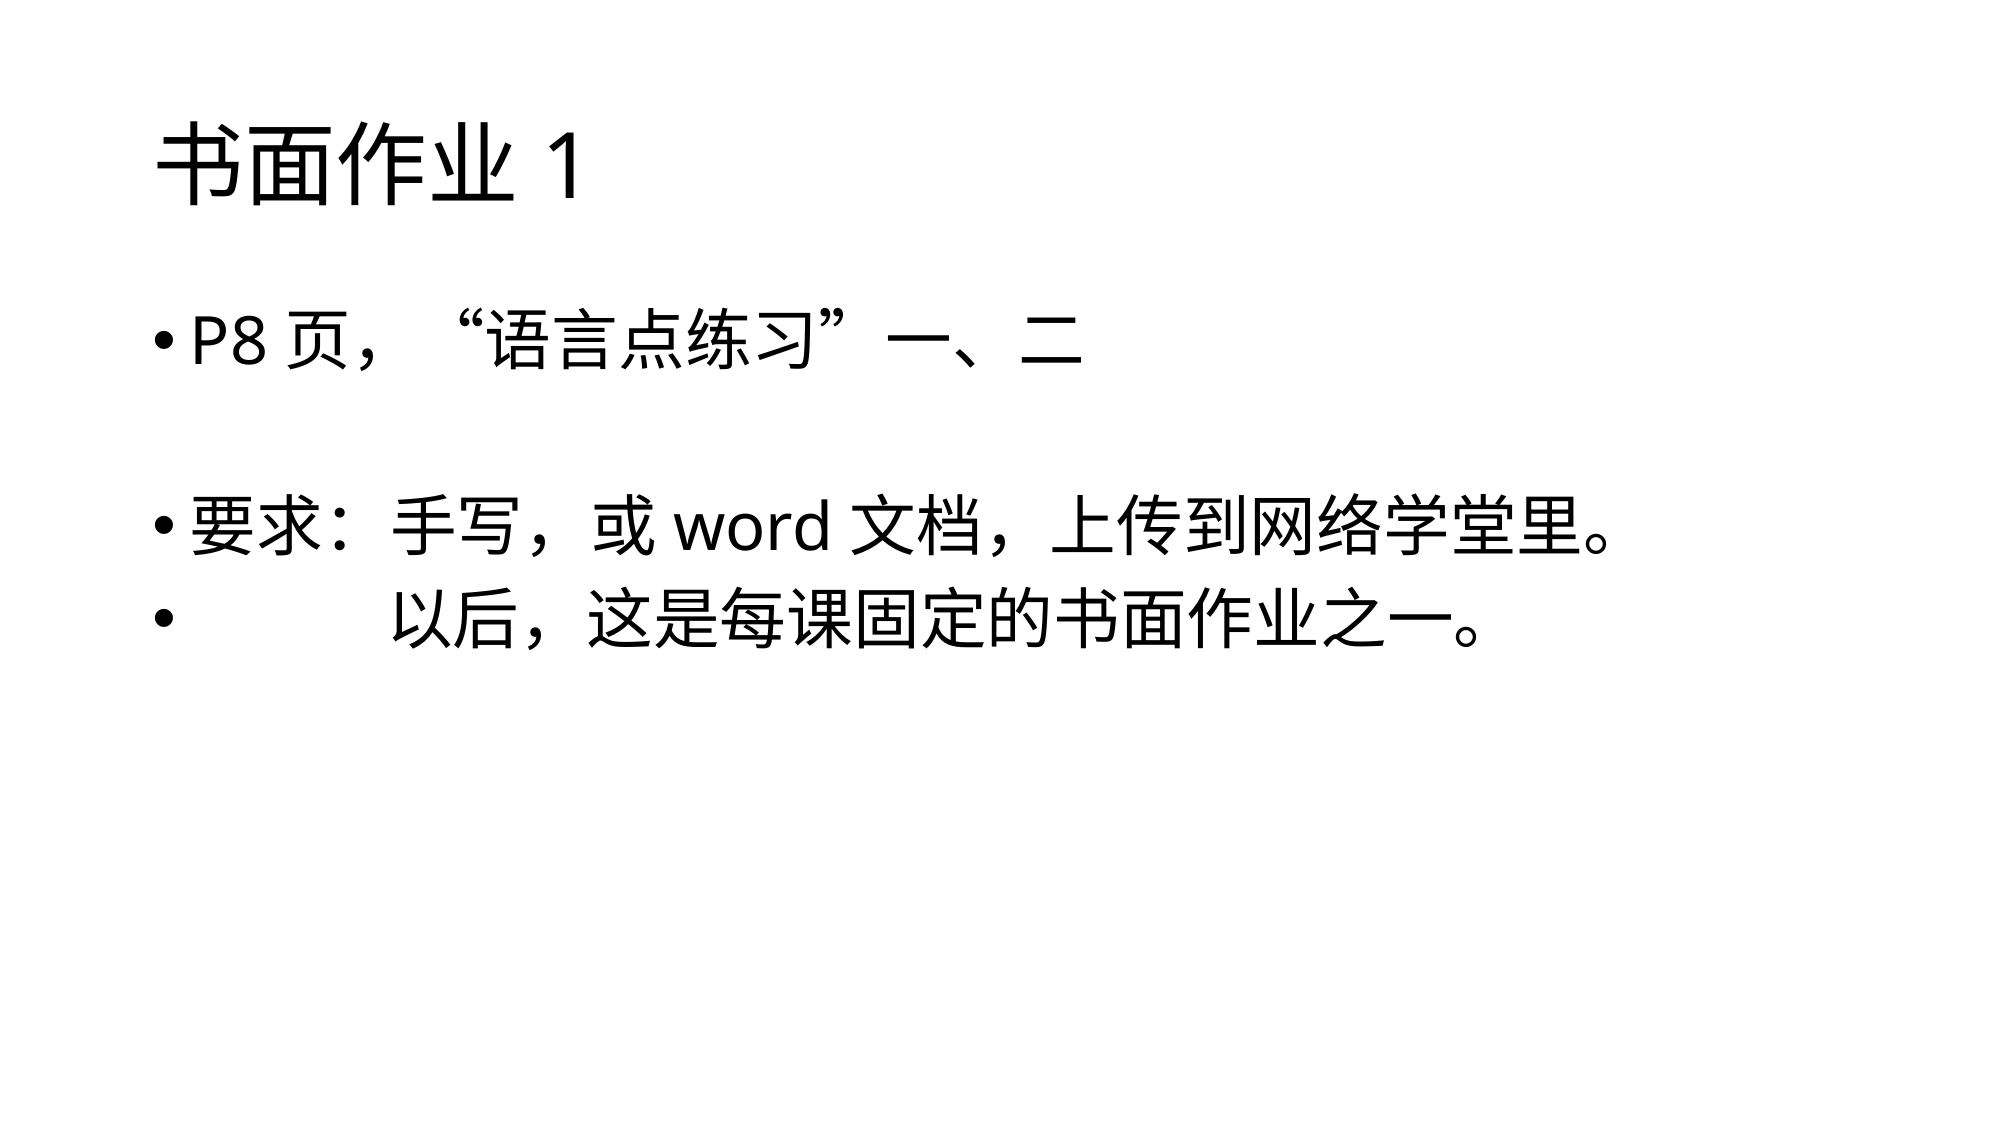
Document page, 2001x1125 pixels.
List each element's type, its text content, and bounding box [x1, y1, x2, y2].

title 书面作业1 [137, 59, 1863, 278]
list P8页，“语言点练习”一、二 要求：手写，或word文档，上传到网络学堂里。 以后，这是每课固定的书面作业之一。 [137, 299, 1863, 1014]
